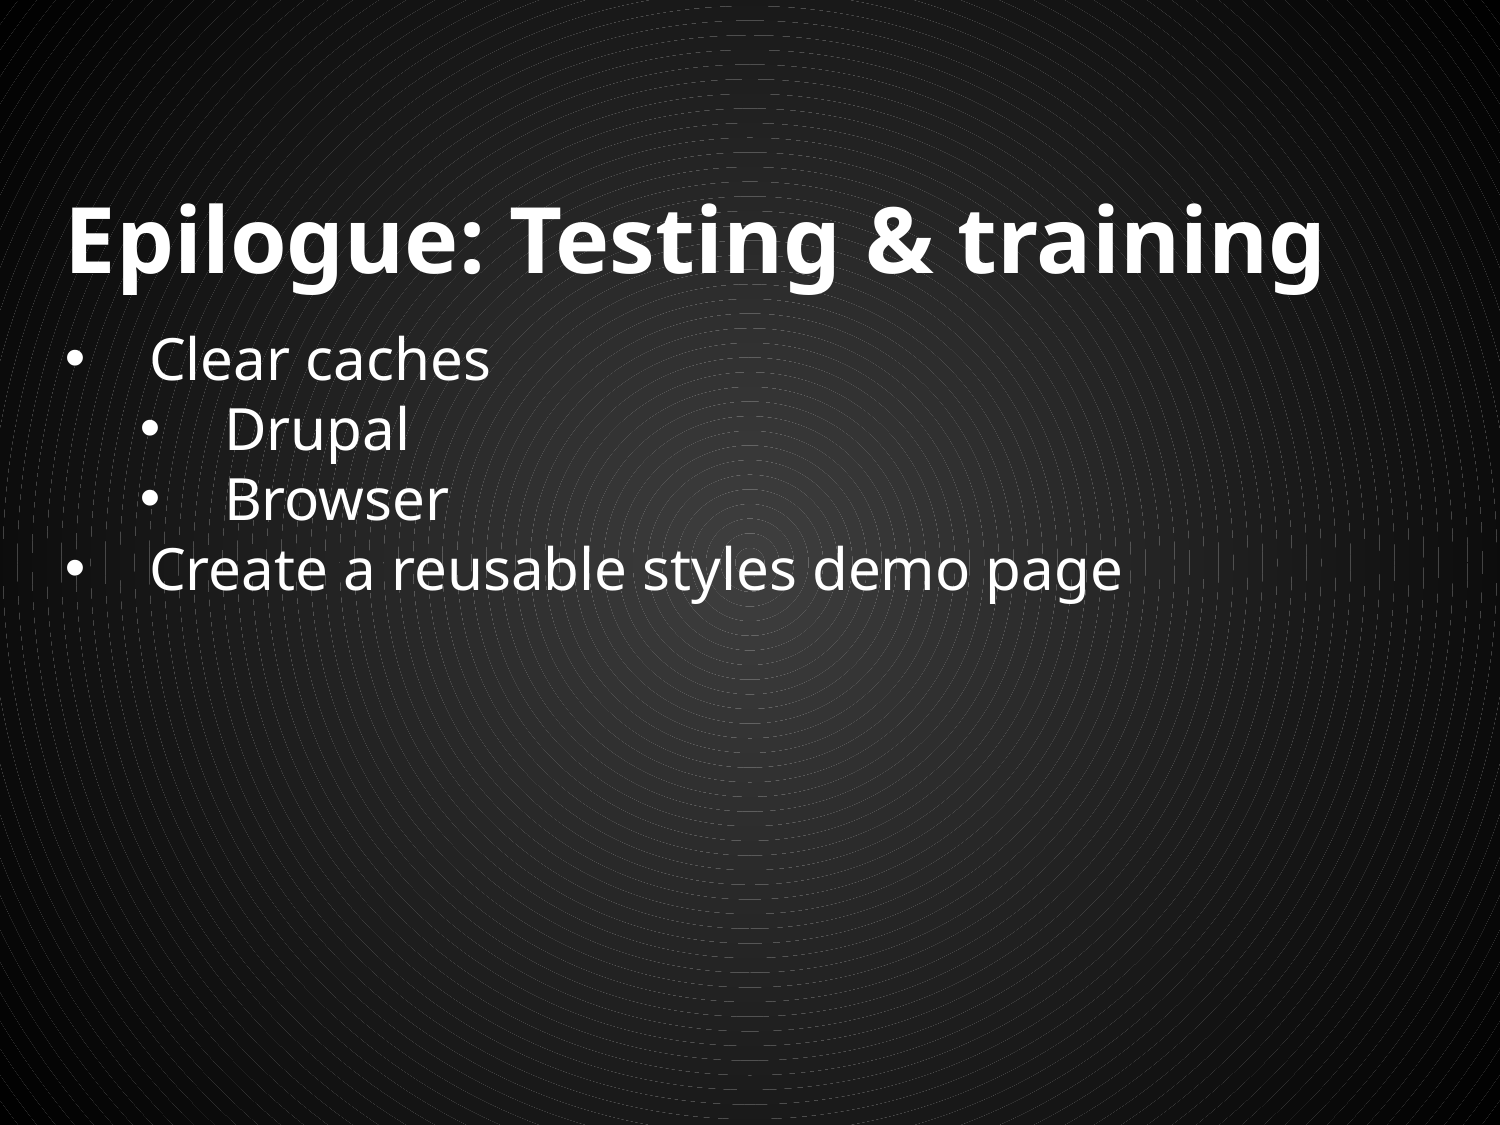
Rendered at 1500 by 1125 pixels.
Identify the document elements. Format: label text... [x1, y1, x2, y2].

text_box Epilogue: Testing & training Clear caches Drupal Browser Create a reusable styles demo page [49, 174, 1388, 610]
